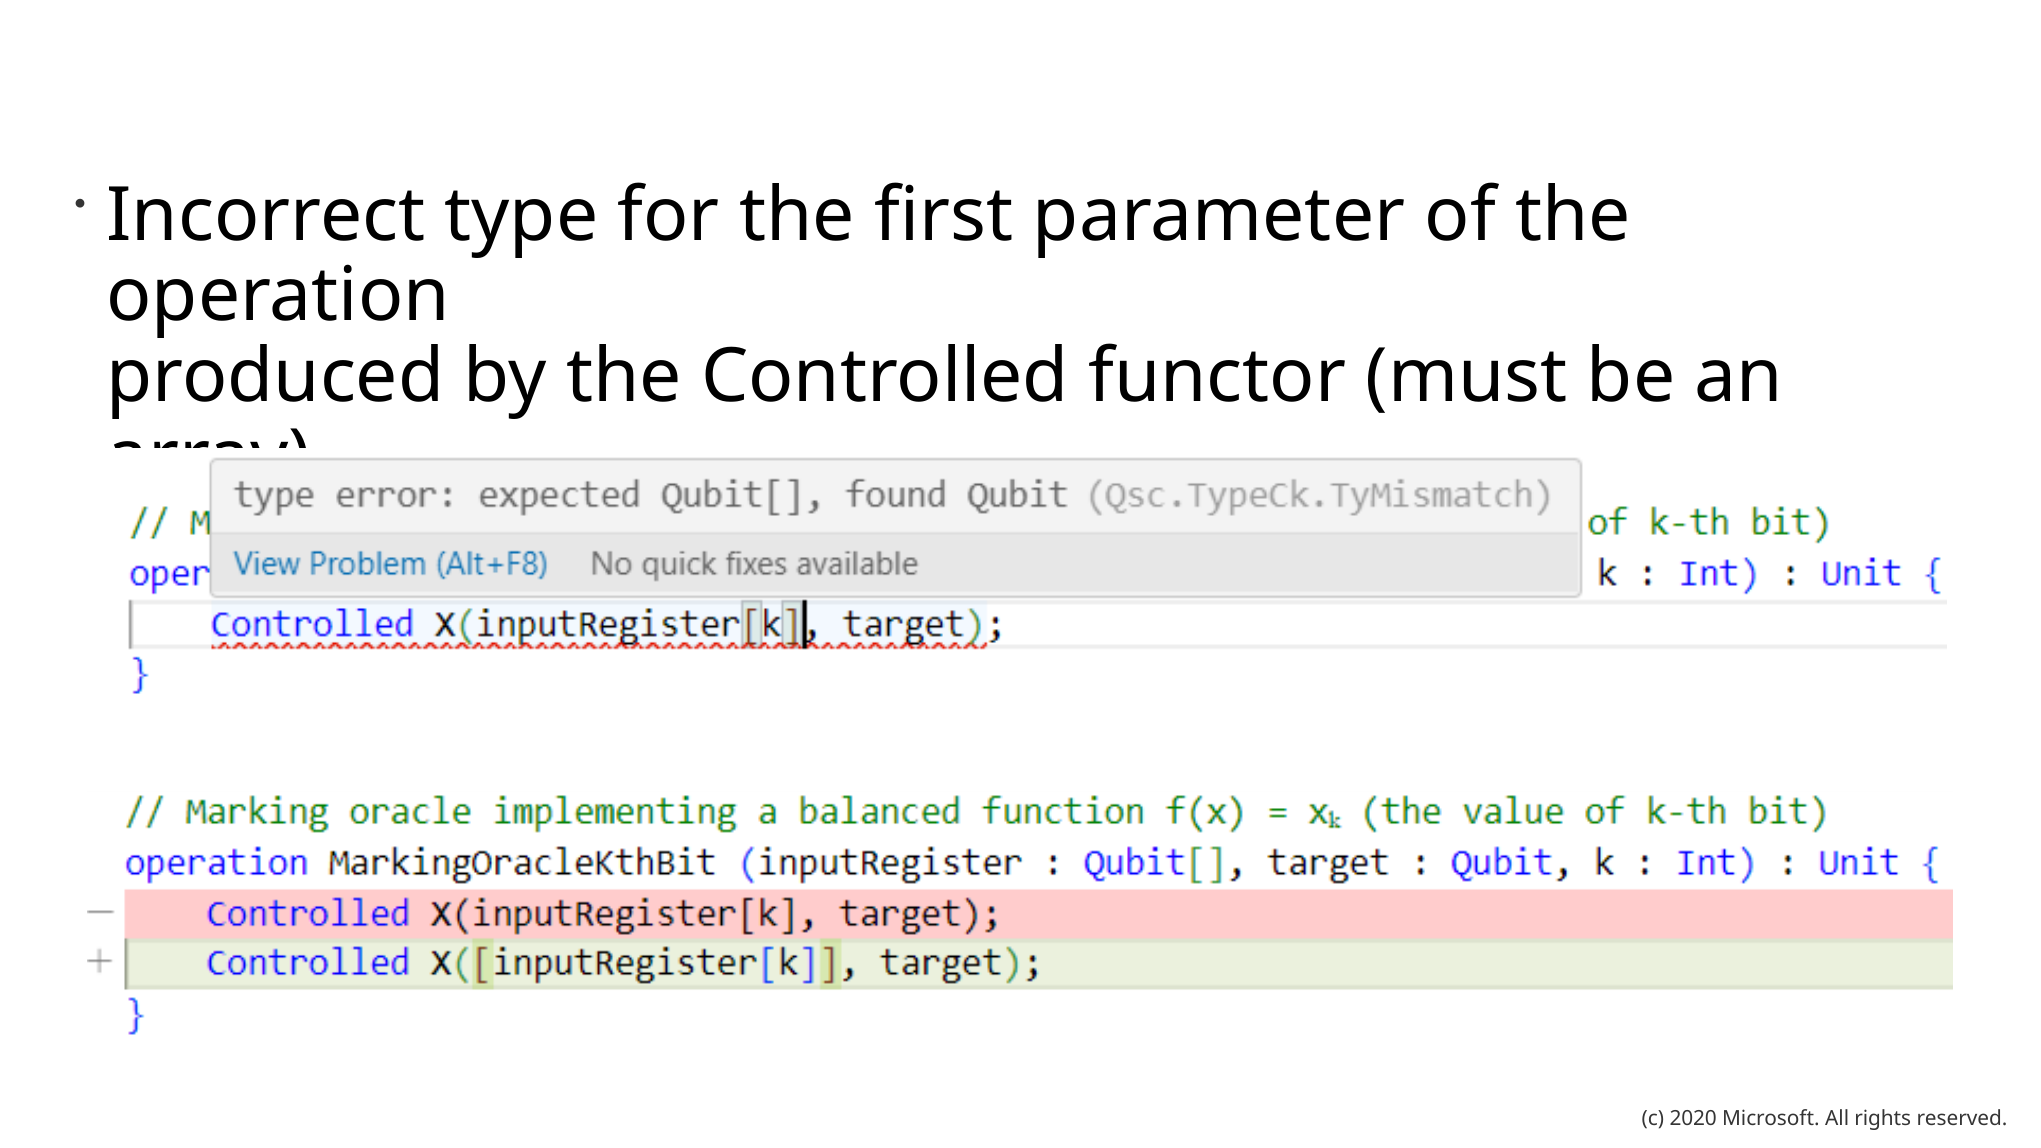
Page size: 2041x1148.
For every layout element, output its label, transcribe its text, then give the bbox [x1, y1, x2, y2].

picture [87, 789, 1953, 1039]
text_box (c) 2020 Microsoft. All rights reserved. [1626, 1096, 2023, 1137]
picture [81, 447, 1948, 697]
list Incorrect type for the first parameter of the operation produced by the Controlled functor (must be an array) [44, 160, 1996, 355]
